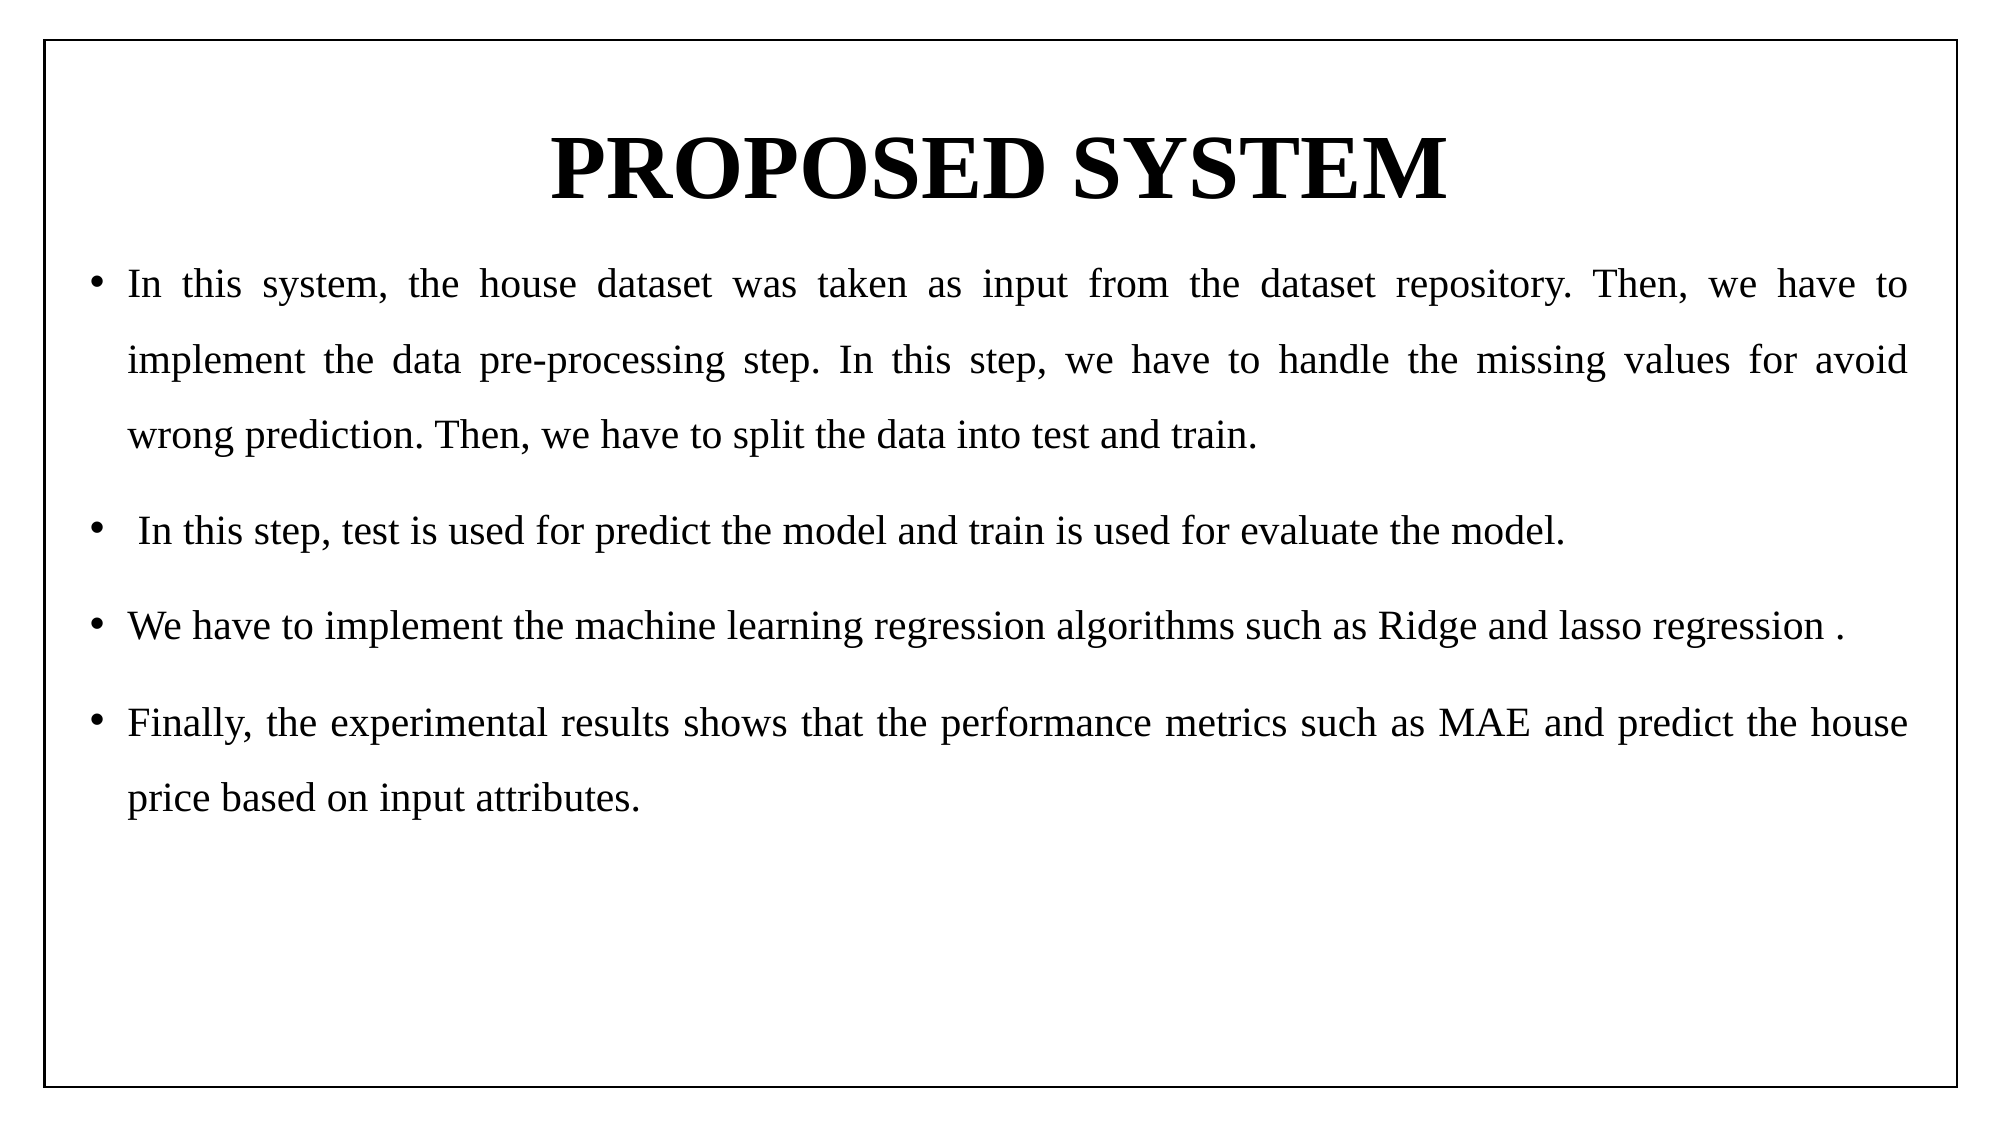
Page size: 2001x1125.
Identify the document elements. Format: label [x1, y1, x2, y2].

text_box [43, 39, 1958, 1088]
